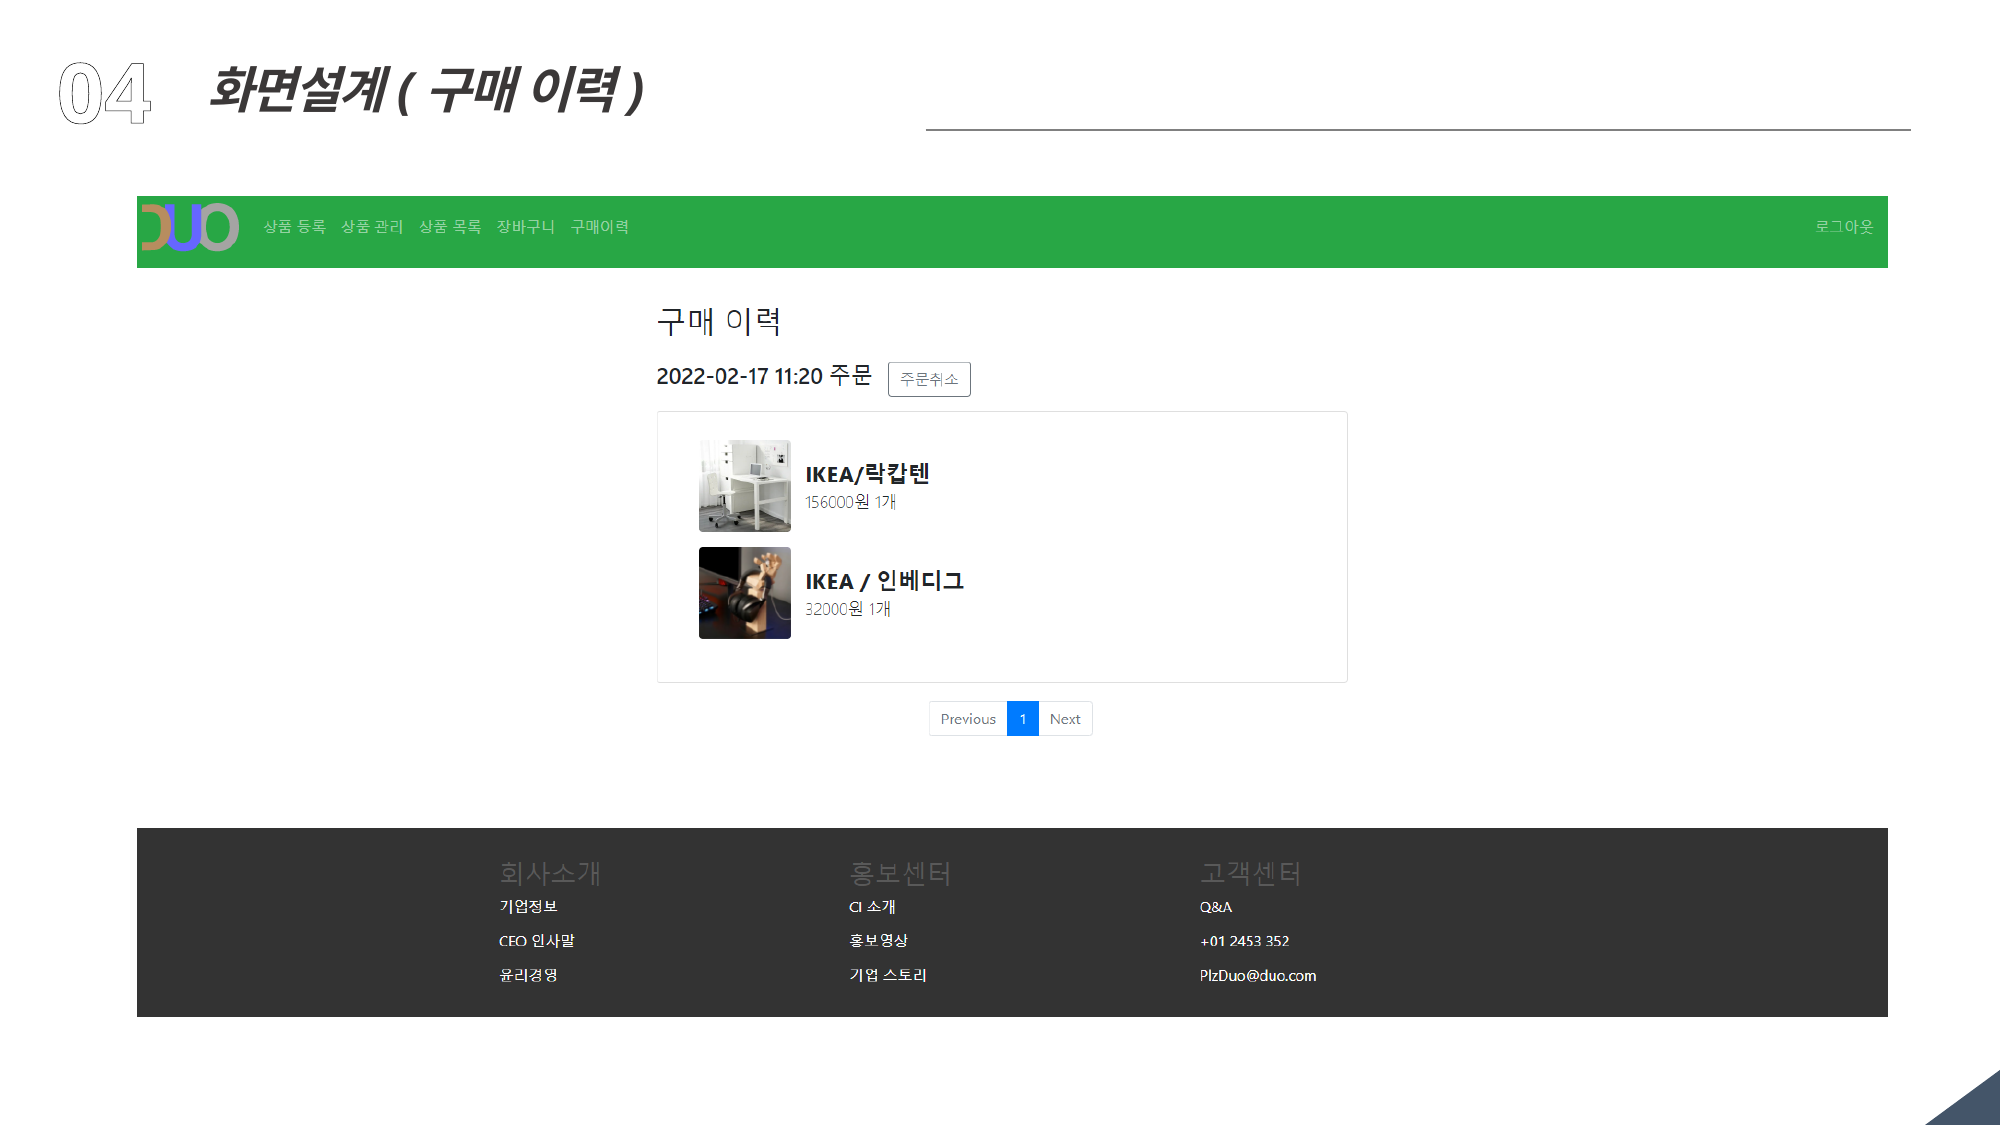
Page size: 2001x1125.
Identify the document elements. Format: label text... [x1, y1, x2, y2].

text_box 04 [41, 32, 233, 148]
text_box 화면설계(구매 이력) [192, 51, 671, 127]
text_box [35, 32, 1962, 1085]
picture [137, 196, 1888, 1018]
